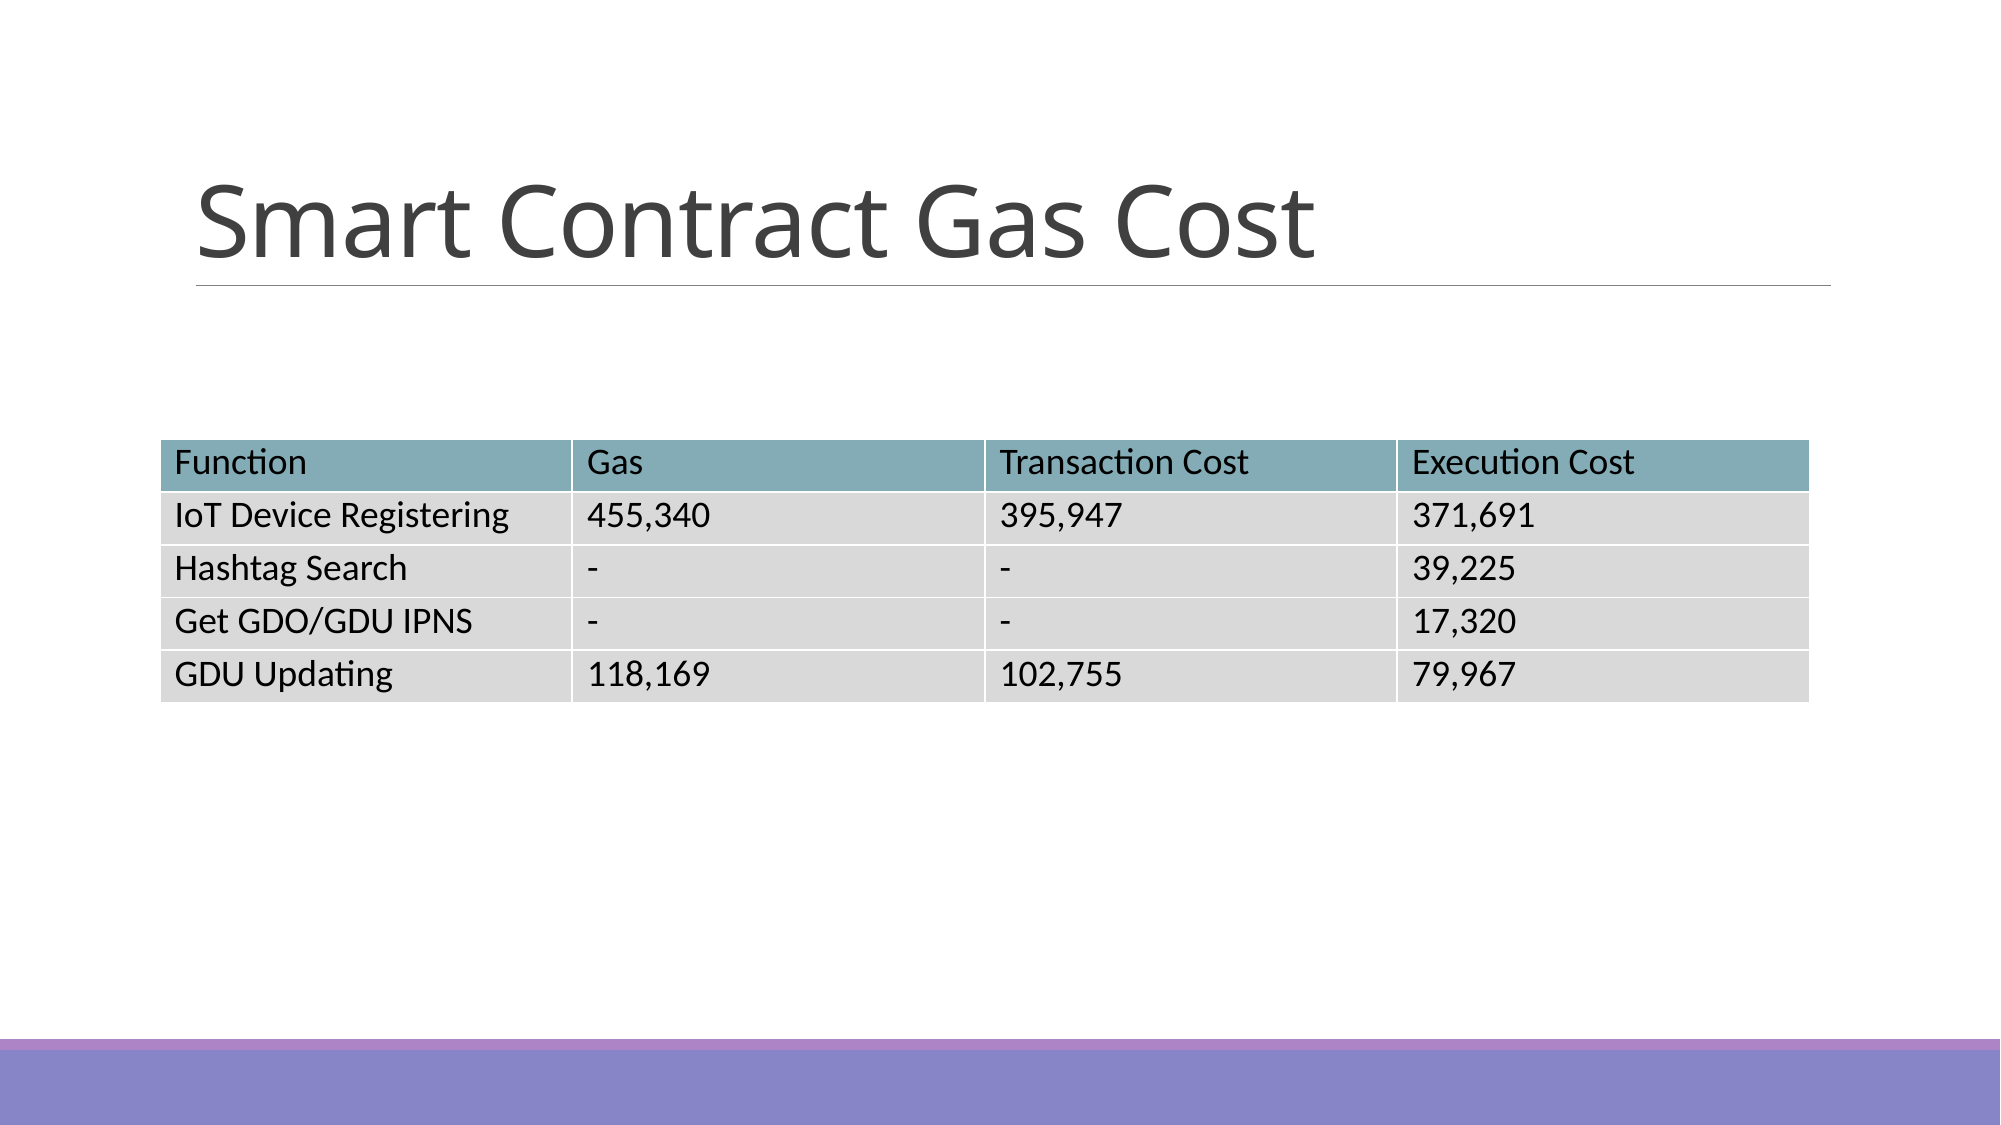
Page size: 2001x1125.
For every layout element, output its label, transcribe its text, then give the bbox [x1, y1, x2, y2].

table_cell IoT Device Registering [161, 493, 571, 544]
table_header Transaction Cost [986, 440, 1396, 491]
table_cell Get GDO/GDU IPNS [161, 598, 571, 649]
table_cell 39,225 [1398, 546, 1809, 597]
table_cell GDU Updating [161, 651, 571, 702]
title Smart Contract Gas Cost [180, 47, 1830, 285]
table_header Gas [573, 440, 984, 491]
table_cell - [573, 598, 984, 649]
table_cell 79,967 [1398, 651, 1809, 702]
table_cell - [986, 598, 1396, 649]
table_cell 17,320 [1398, 598, 1809, 649]
table_header Execution Cost [1398, 440, 1809, 491]
table_cell 395,947 [986, 493, 1396, 544]
table_cell 118,169 [573, 651, 984, 702]
table_cell 371,691 [1398, 493, 1809, 544]
table_cell Hashtag Search [161, 546, 571, 597]
table_cell 102,755 [986, 651, 1396, 702]
table_cell - [573, 546, 984, 597]
table_header Function [161, 440, 571, 491]
table_cell 455,340 [573, 493, 984, 544]
table_cell - [986, 546, 1396, 597]
